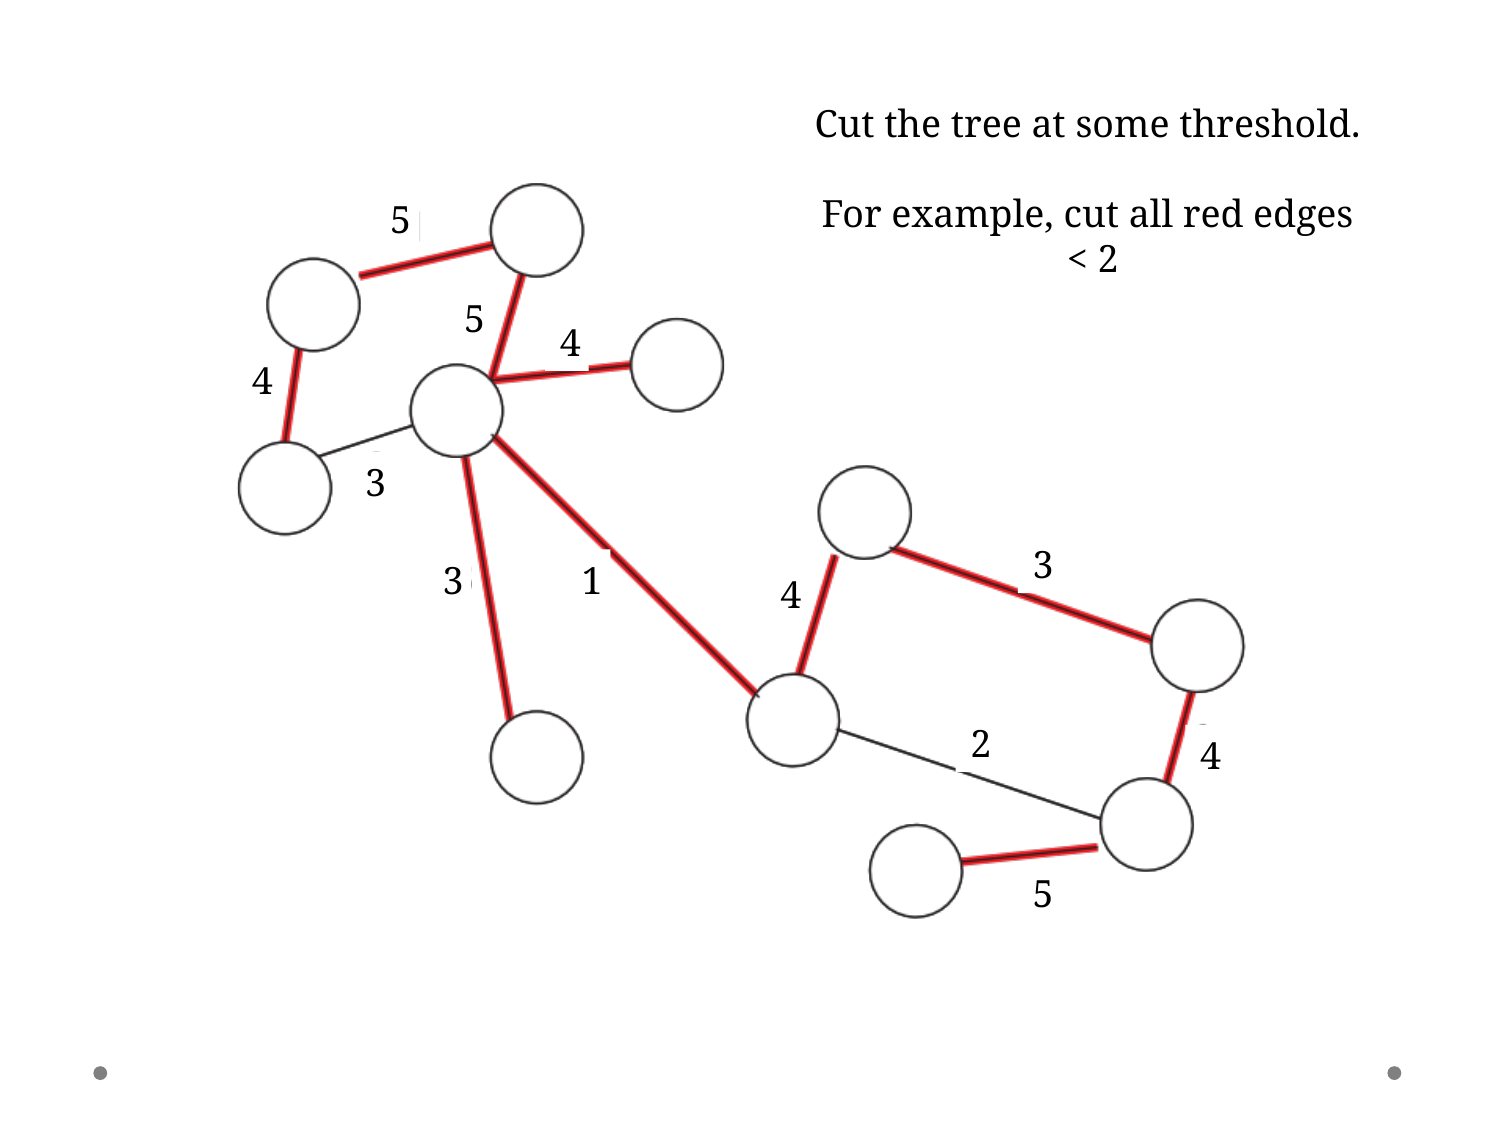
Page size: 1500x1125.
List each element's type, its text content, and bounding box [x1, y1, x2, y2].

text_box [203, 143, 1296, 982]
text_box Cut the tree at some threshold. For example, cut all red edges < 2 [795, 92, 1391, 288]
